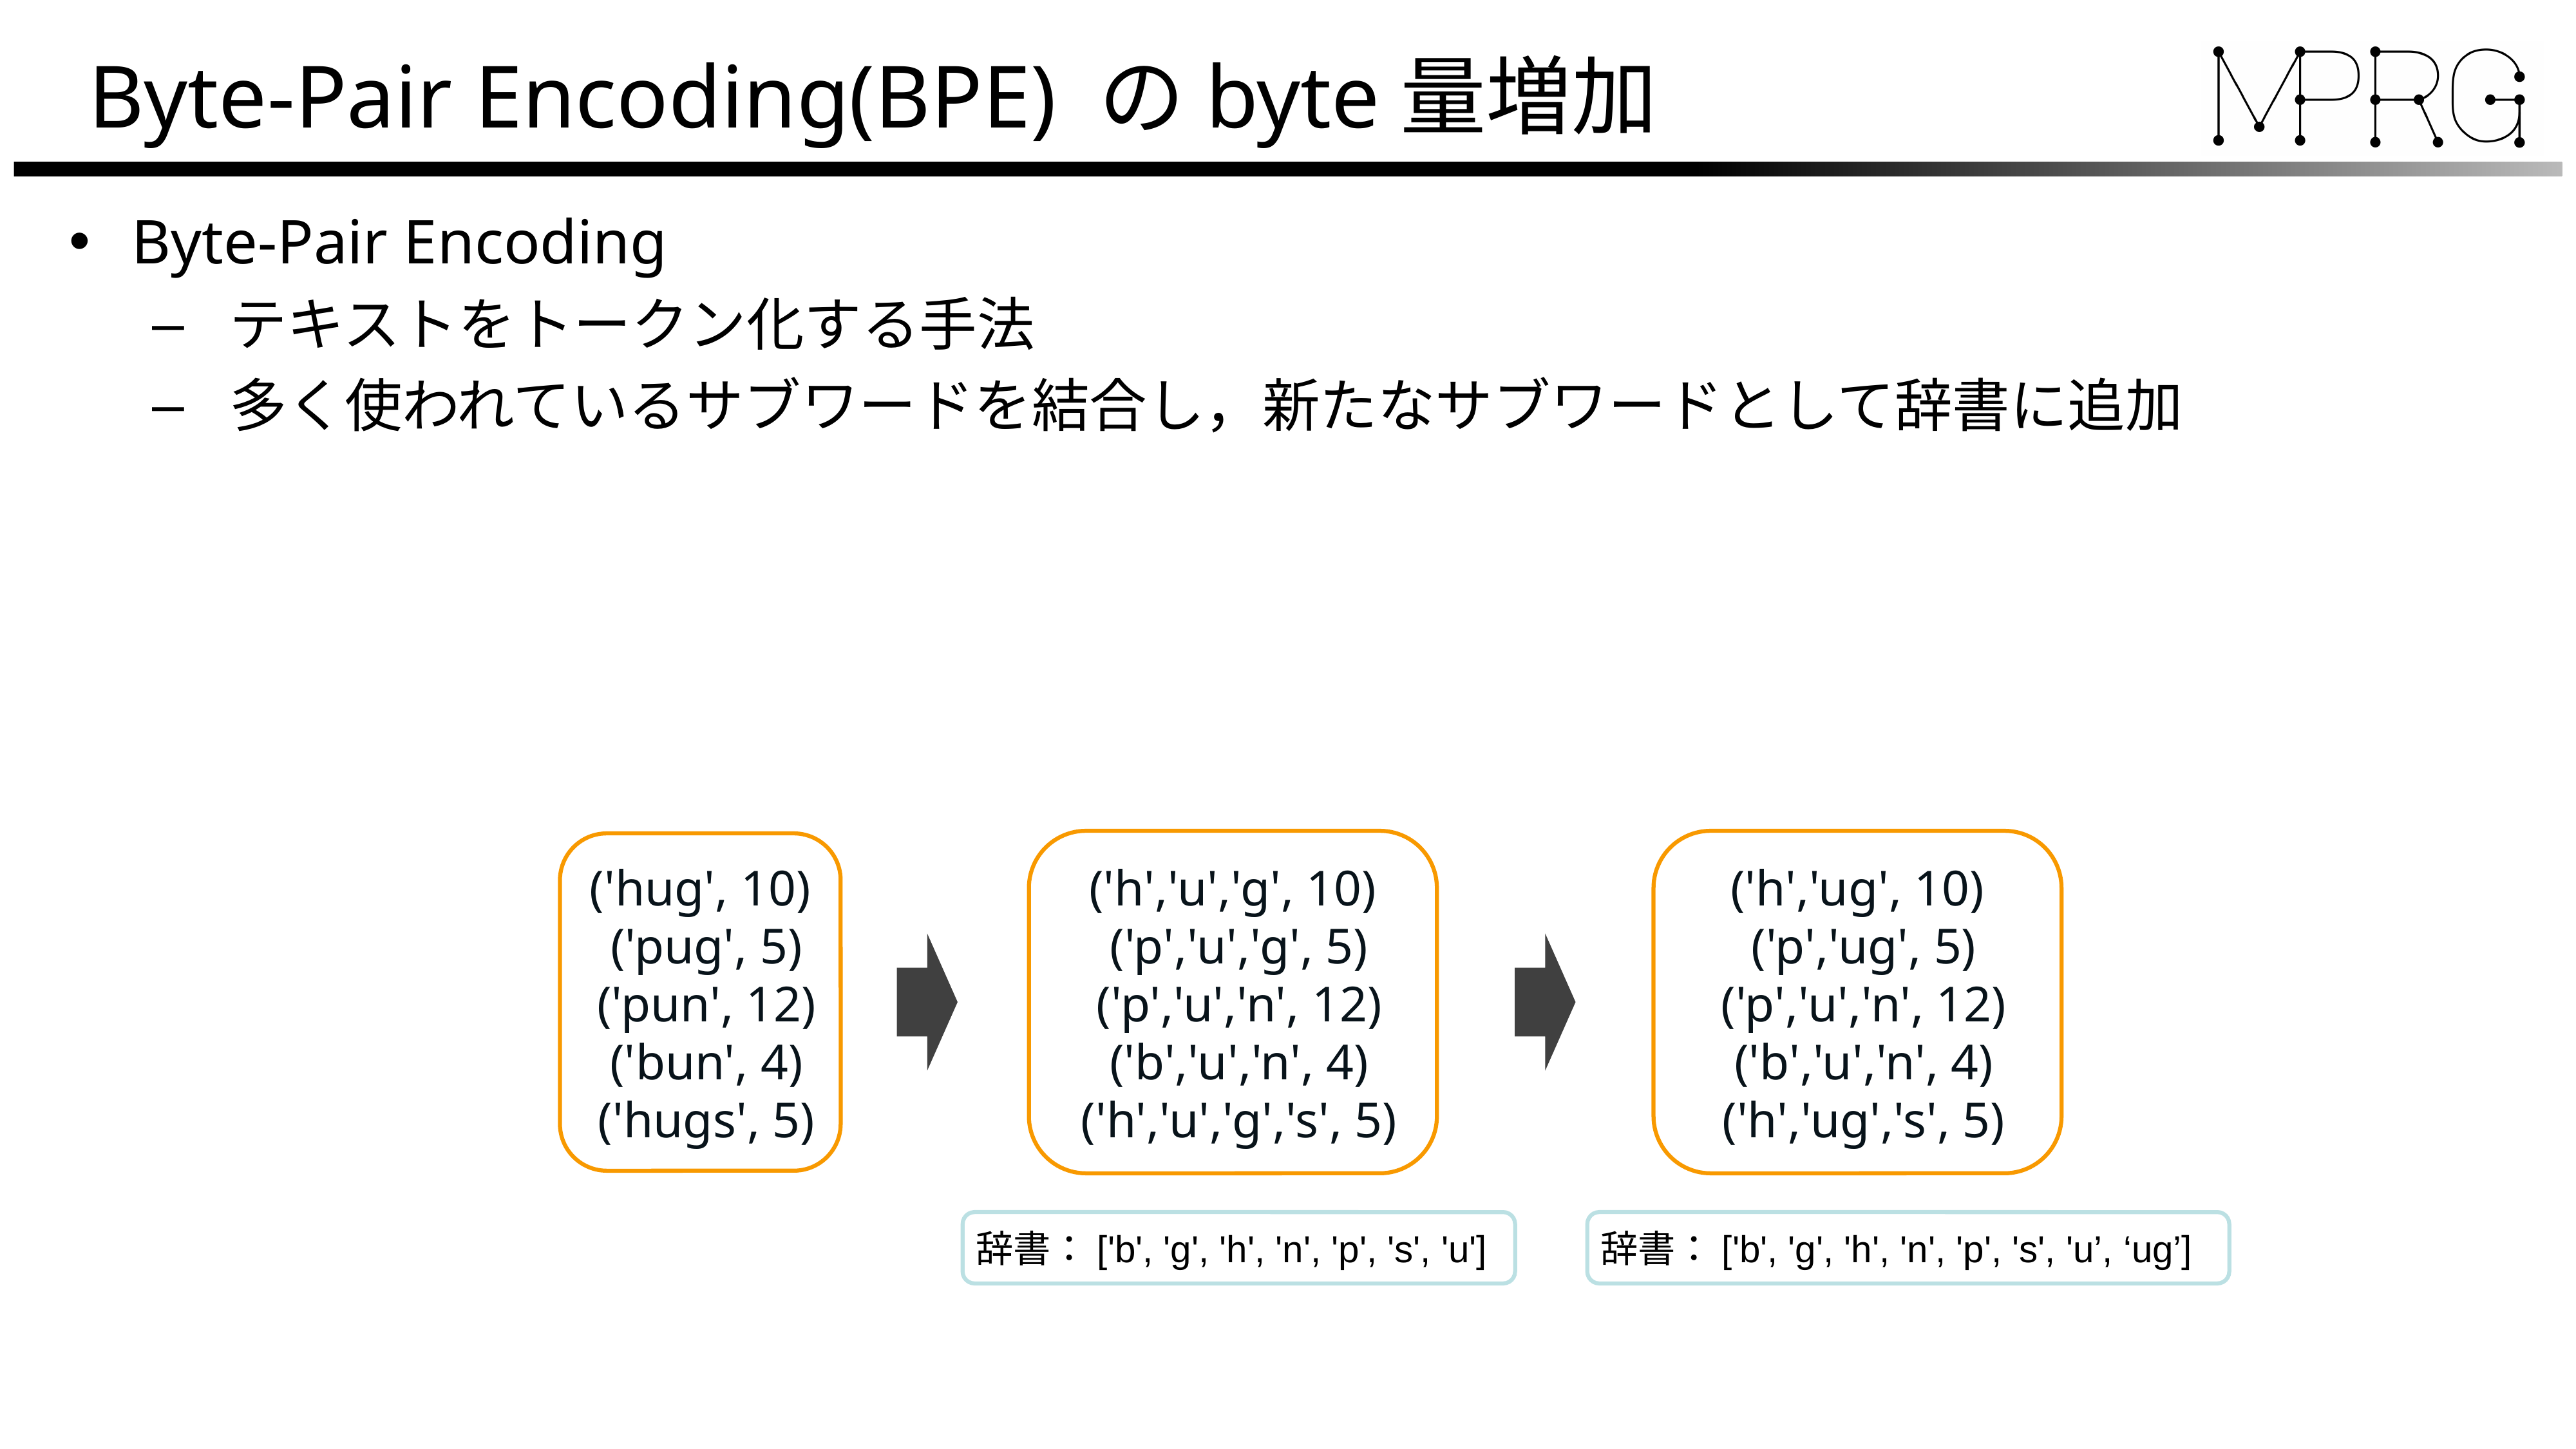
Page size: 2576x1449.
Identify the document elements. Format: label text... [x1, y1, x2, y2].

picture [2203, 41, 2544, 156]
text_box 辞書：['b', 'g', 'h', 'n', 'p', 's', 'u’, ‘ug’] [1587, 1212, 2230, 1283]
title Byte-Pair Encoding(BPE) のbyte量増加 [84, 14, 2203, 173]
text_box ('hug', 10) ('pug', 5) ('pun', 12) ('bun', 4) ('hugs', 5) [560, 833, 841, 1171]
text_box ('h','u','g', 10) ('p','u','g', 5) ('p','u','n', 12) ('b','u','n', 4) ('h','u','g','s', 5) [1028, 831, 1437, 1173]
text_box [896, 933, 958, 1071]
text_box [1515, 933, 1576, 1071]
text_box ('h','ug', 10) ('p','ug', 5) ('p','u','n', 12) ('b','u','n', 4) ('h','ug','s', 5) [1653, 831, 2062, 1173]
text_box 辞書：['b', 'g', 'h', 'n', 'p', 's', 'u'] [962, 1212, 1515, 1283]
list Byte-Pair Encoding テキストをトークン化する手法 多く使われているサブワードを結合し，新たなサブワードとして辞書に追加 [54, 200, 2569, 479]
